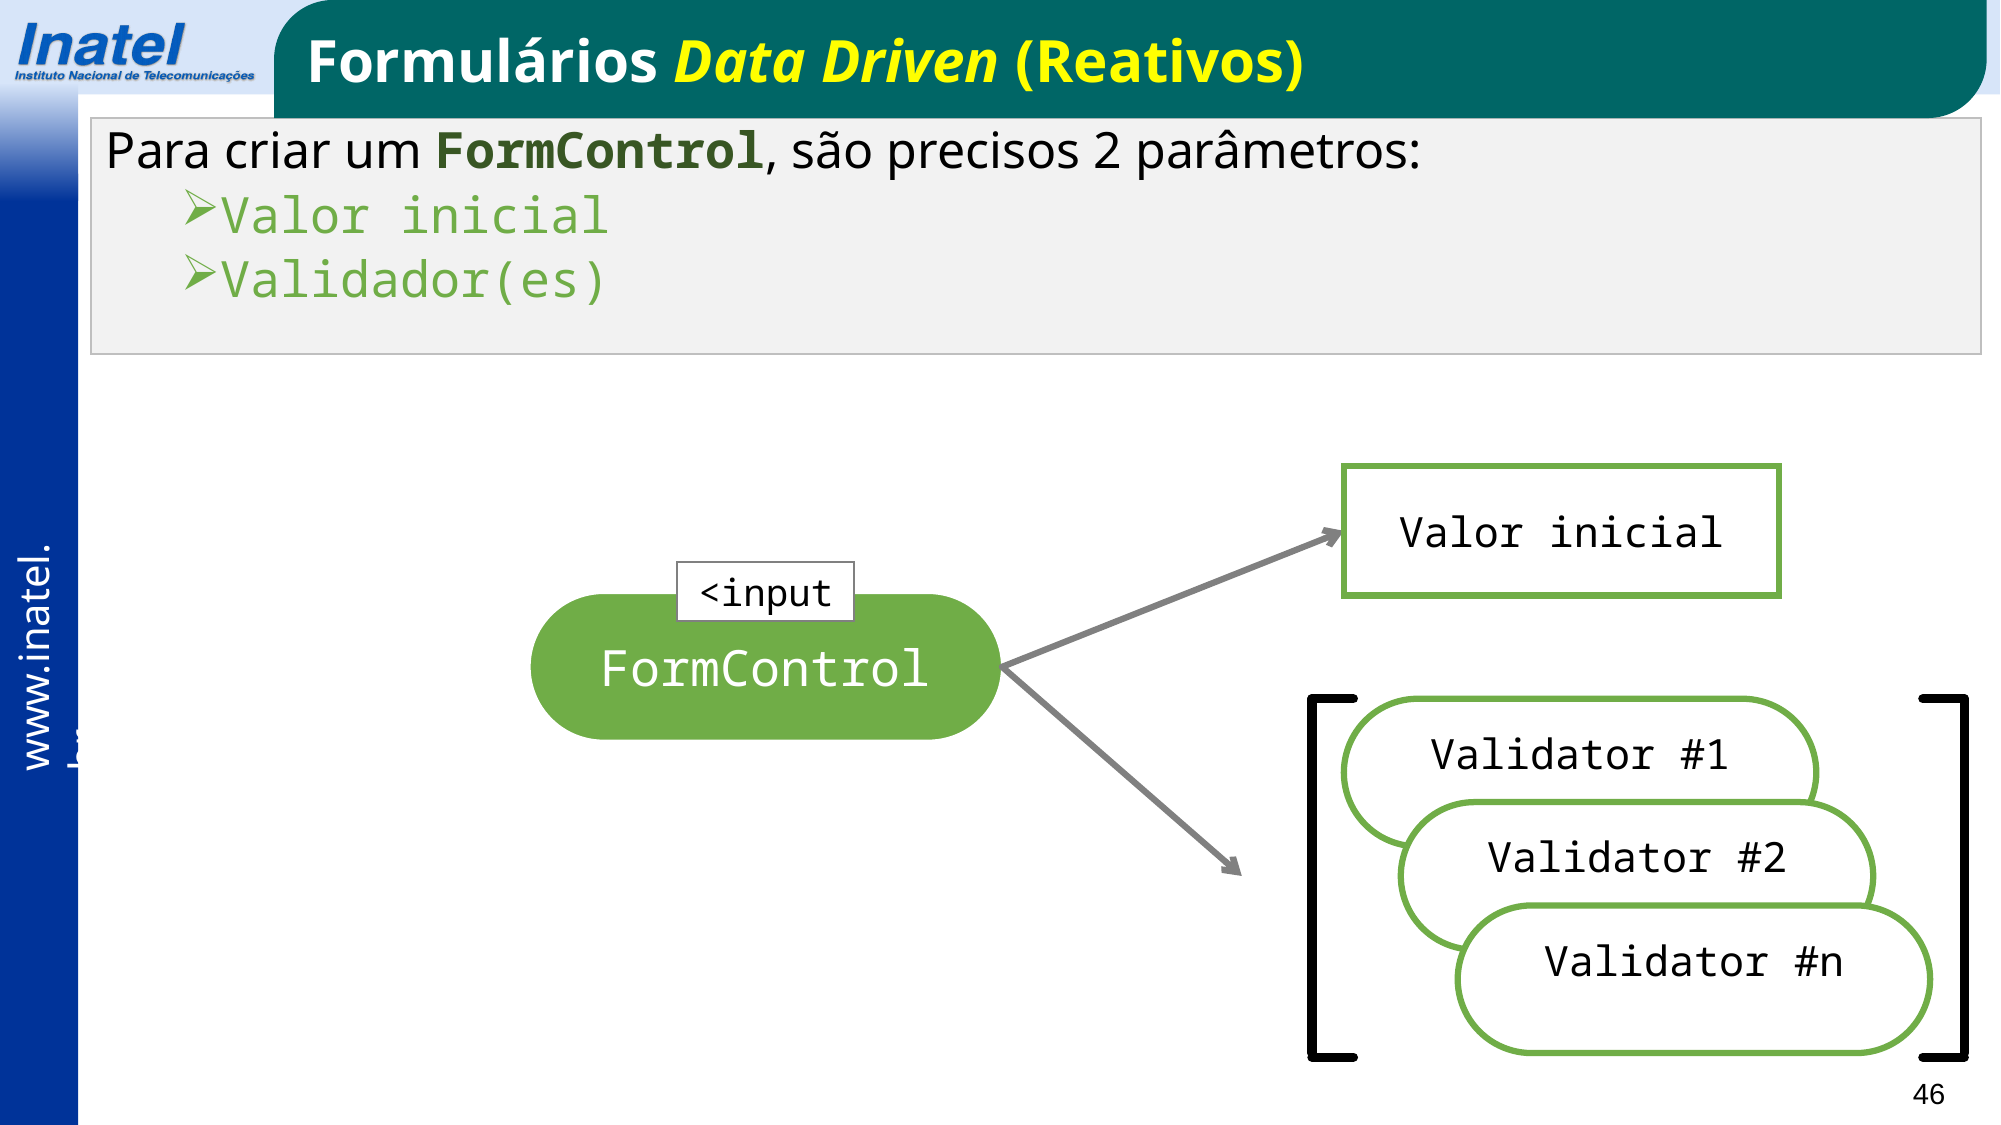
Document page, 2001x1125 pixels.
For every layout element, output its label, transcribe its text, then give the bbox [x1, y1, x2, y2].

text_box Validator #n [1456, 904, 1922, 1055]
text_box Validator #1 [1354, 697, 1818, 847]
text_box Para criar um FormControl, são precisos 2 parâmetros: Valor inicial Validador(es) [90, 117, 1982, 355]
text_box FormControl [528, 591, 1002, 742]
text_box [1311, 698, 1354, 1058]
text_box Formulários Data Driven (Reativos) [273, 0, 1988, 120]
text_box Validator #2 [1399, 801, 1875, 950]
picture [12, 20, 258, 85]
text_box Valor inicial [1343, 465, 1780, 596]
text_box <input [676, 561, 855, 622]
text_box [1002, 666, 1242, 876]
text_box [1922, 698, 1965, 1058]
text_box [1002, 530, 1344, 667]
